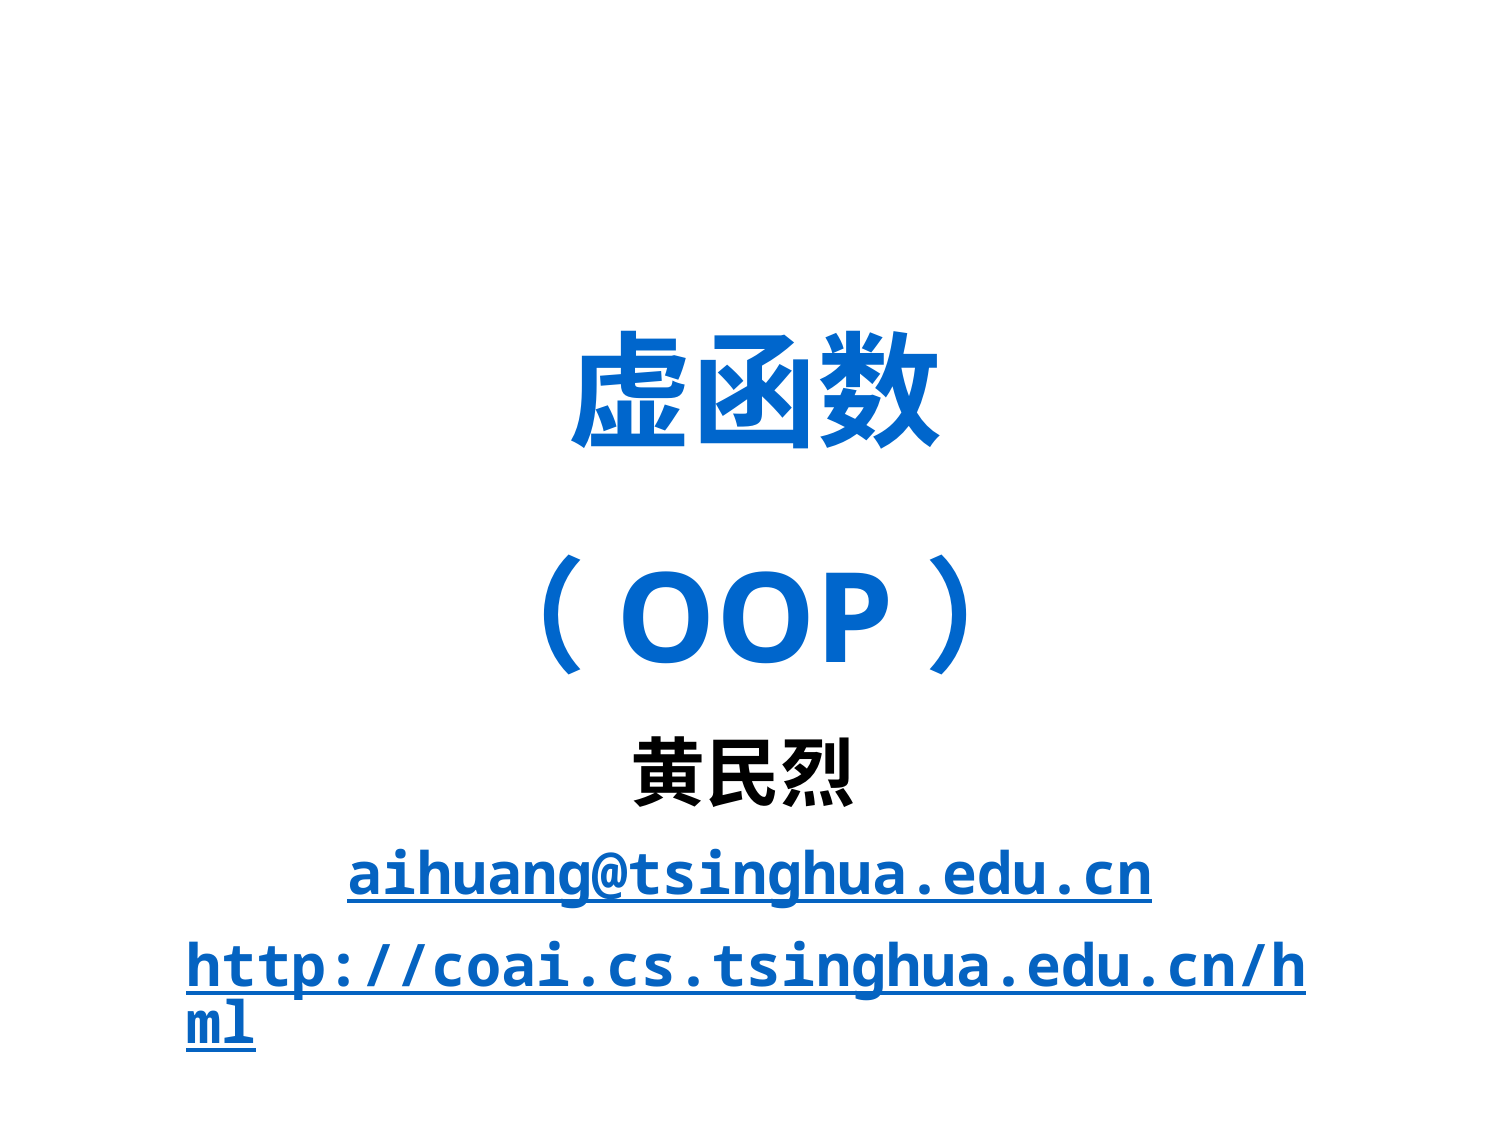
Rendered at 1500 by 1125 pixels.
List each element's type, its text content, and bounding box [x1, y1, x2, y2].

subtitle 黄民烈 aihuang@tsinghua.edu.cn http://coai.cs.tsinghua.edu.cn/hml 课程团队：刘知远 姚海龙 黄民烈 [171, 727, 1329, 811]
title 虚函数 （OOP） [94, 219, 1417, 705]
